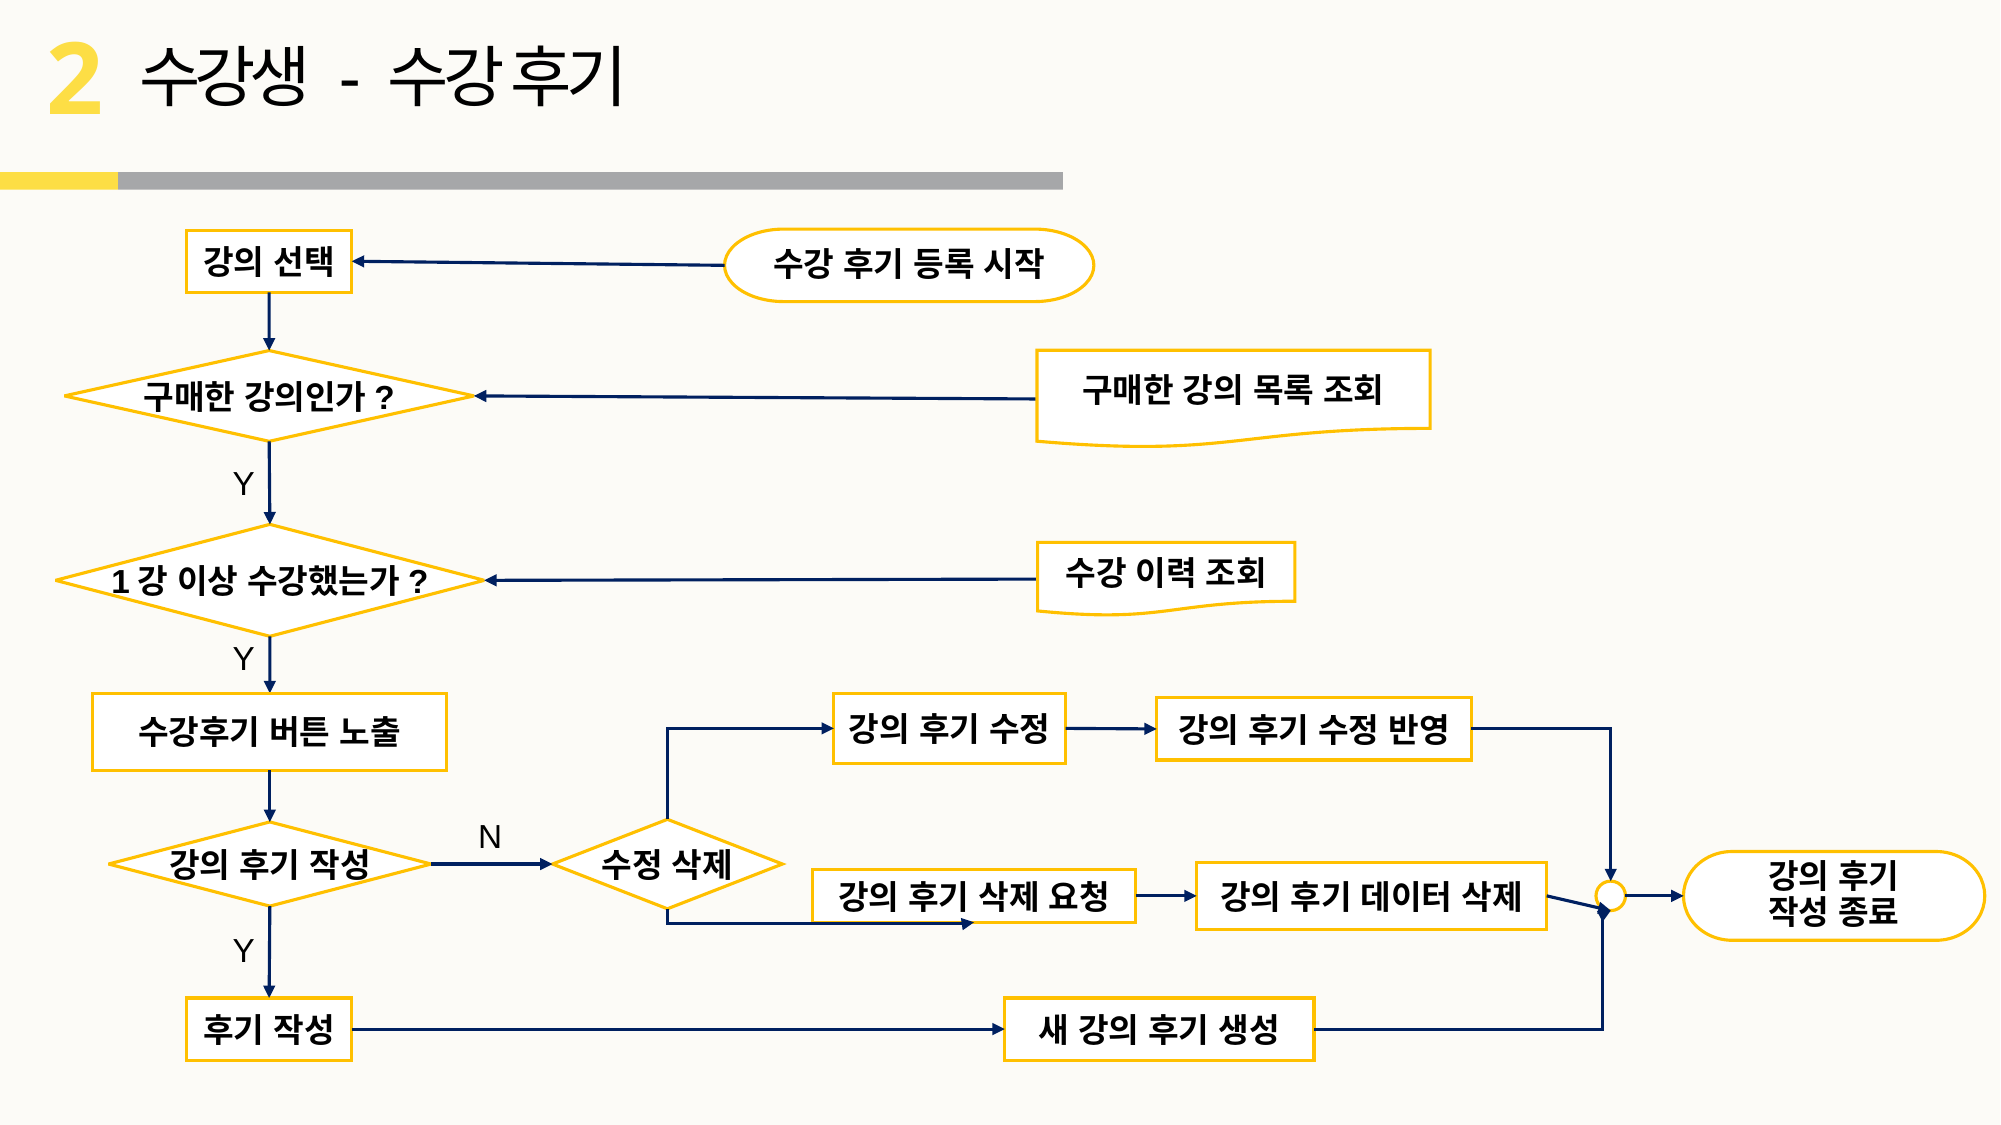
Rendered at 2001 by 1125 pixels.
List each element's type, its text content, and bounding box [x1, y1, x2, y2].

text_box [813, 762, 828, 1069]
text_box [0, 171, 119, 191]
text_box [473, 395, 1038, 400]
text_box 강의 후기 수정 [833, 693, 1066, 764]
text_box Y [217, 922, 269, 977]
text_box 수정 삭제 [553, 819, 783, 909]
text_box 1강 이상 수강했는가? [55, 524, 484, 636]
text_box Y [217, 455, 269, 510]
text_box 2 [31, 7, 119, 143]
text_box 구매한 강의 목록 조회 [1037, 350, 1431, 447]
text_box 강의 후기 삭제 요청 [828, 869, 1136, 923]
text_box 강의 후기 수정 반영 [1156, 697, 1472, 761]
text_box [1595, 881, 1626, 911]
text_box 강의 후기 데이터 삭제 [1196, 862, 1547, 930]
text_box 새 강의 후기 생성 [1004, 997, 1315, 1061]
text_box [1471, 728, 1611, 882]
text_box 강의 후기 작성 종료 [1683, 851, 1985, 941]
text_box Y [217, 629, 270, 685]
text_box 강의 선택 [186, 230, 352, 293]
text_box [119, 171, 1064, 191]
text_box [705, 690, 797, 858]
text_box 수강 후기 등록 시작 [724, 229, 1094, 302]
text_box 구매한 강의인가? [64, 350, 473, 441]
text_box 수강생 - 수강 후기 [124, 27, 643, 123]
text_box 후기 작성 [186, 997, 352, 1061]
text_box N [463, 807, 518, 863]
text_box 수강후기 버튼 노출 [92, 693, 447, 771]
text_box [1313, 910, 1611, 1030]
text_box 강의 후기 작성 [108, 822, 431, 906]
text_box 수강 이력 조회 [1037, 542, 1295, 615]
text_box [351, 261, 725, 266]
